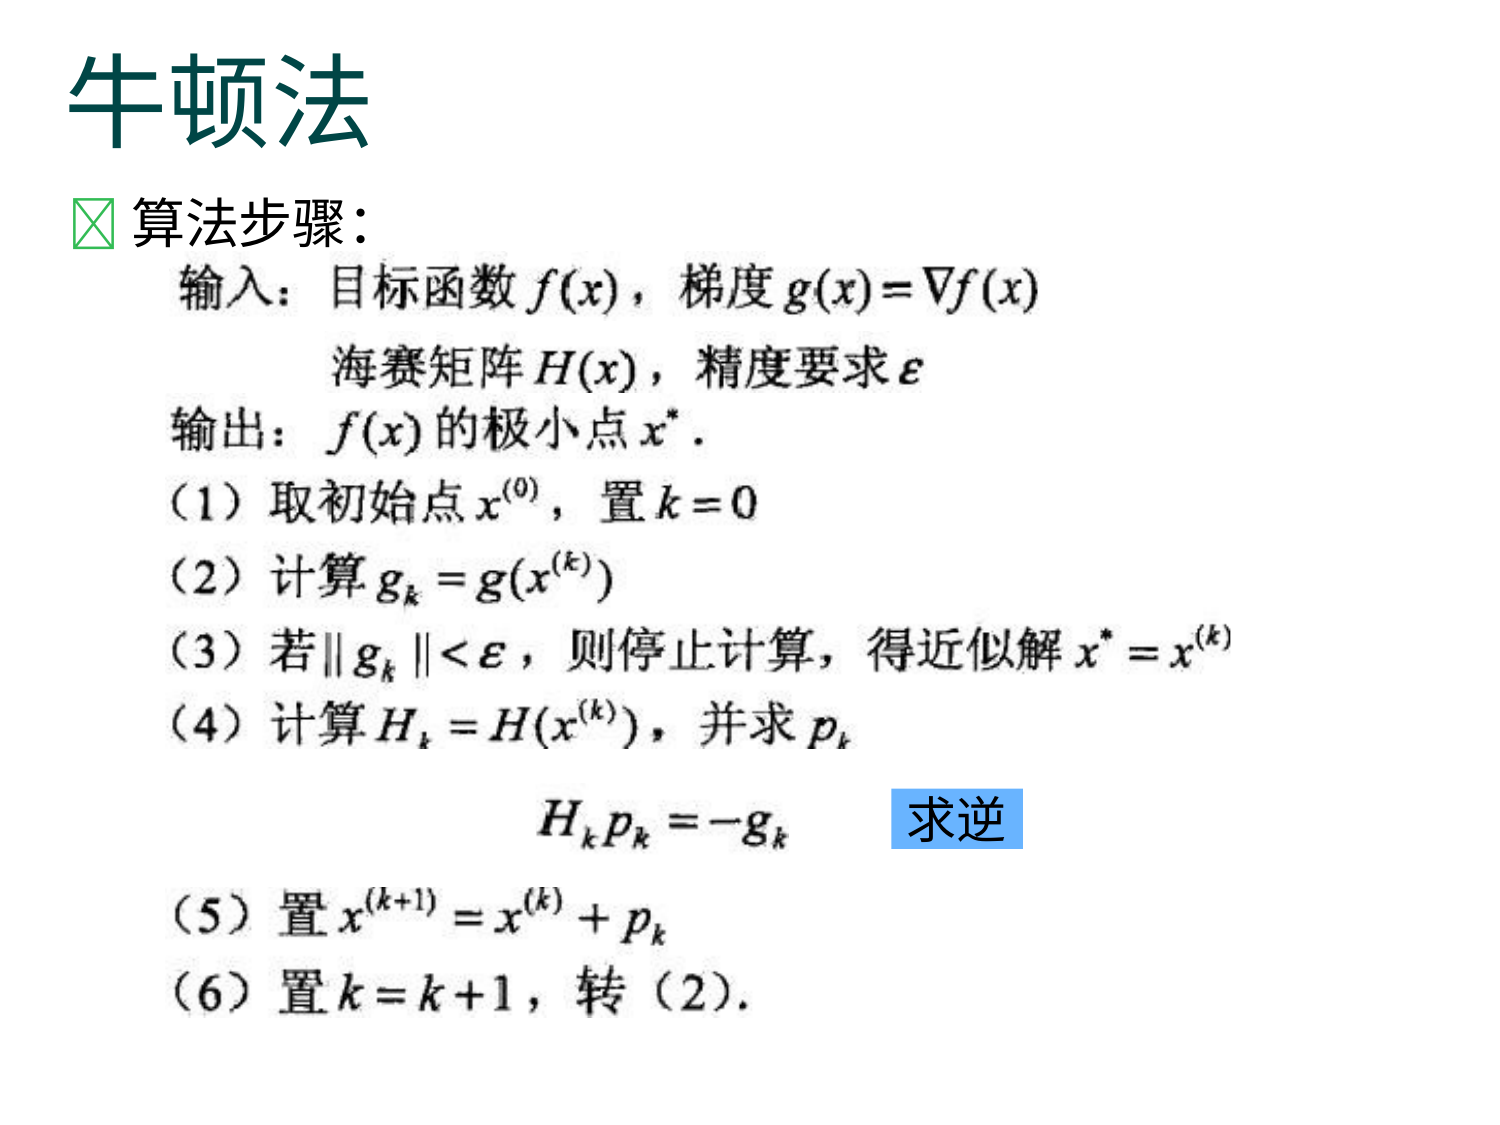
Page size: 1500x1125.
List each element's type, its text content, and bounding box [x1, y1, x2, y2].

text_box 牛顿法 [62, 37, 380, 162]
text_box 算法步骤： [65, 190, 393, 255]
text_box [165, 887, 753, 1018]
text_box [165, 393, 1231, 749]
text_box [169, 251, 1044, 321]
text_box 求逆 [891, 788, 1023, 849]
text_box [324, 331, 928, 393]
text_box [535, 783, 789, 863]
